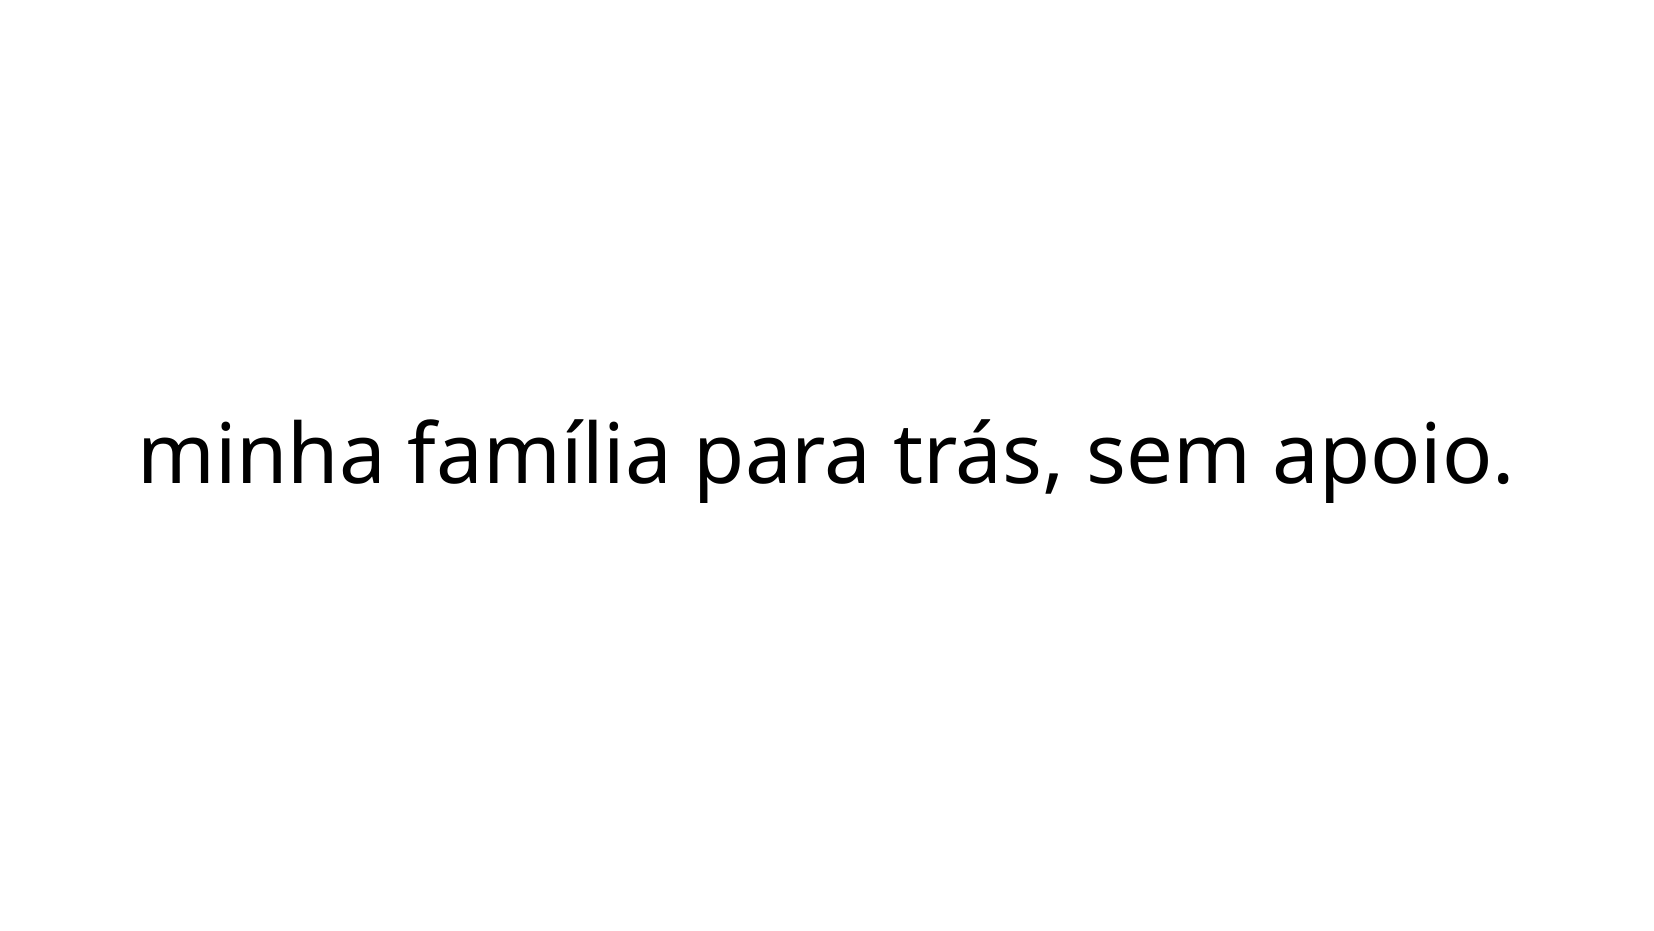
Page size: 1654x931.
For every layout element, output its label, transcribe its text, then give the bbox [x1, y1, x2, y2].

text_box minha família para trás, sem apoio. [46, 392, 1607, 508]
